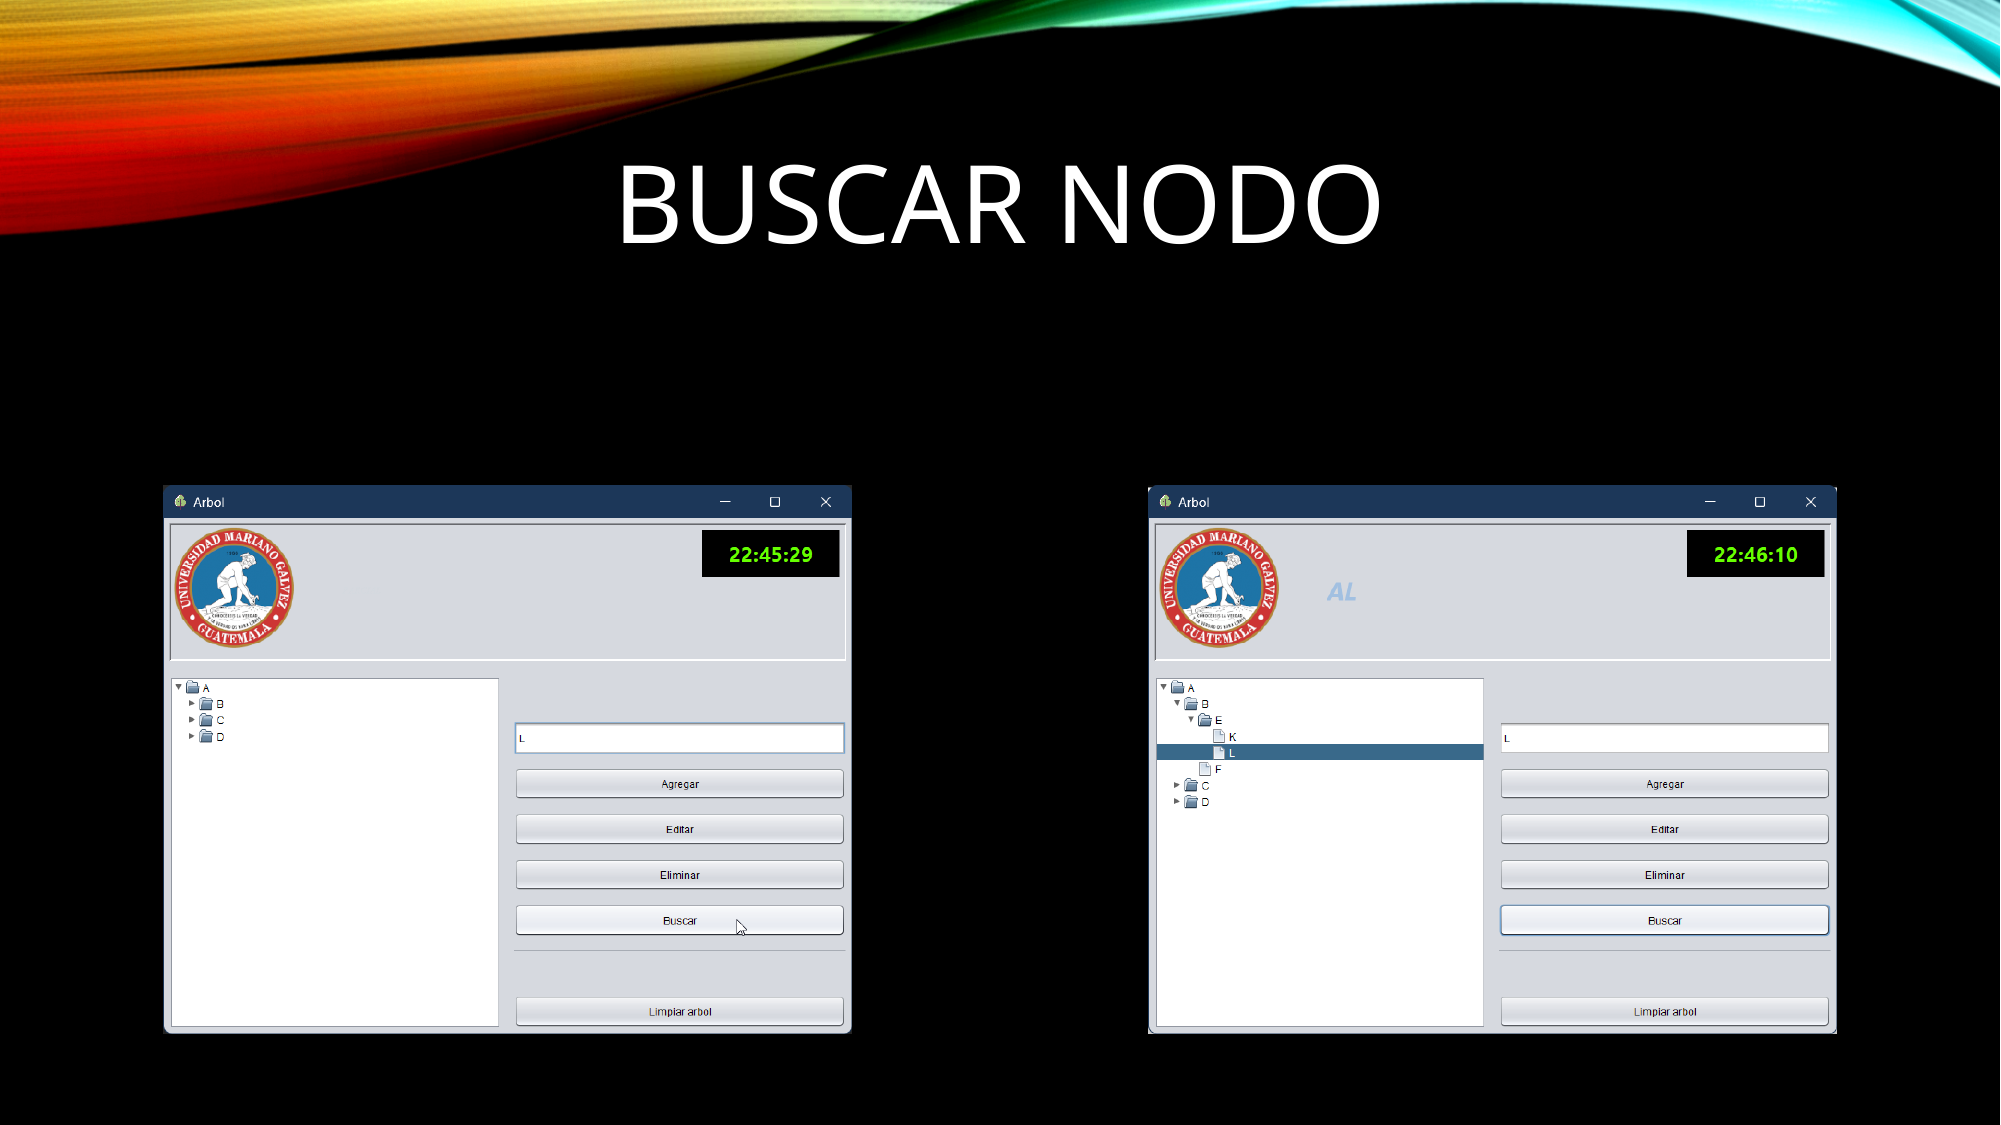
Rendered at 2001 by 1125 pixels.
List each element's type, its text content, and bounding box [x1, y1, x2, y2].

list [163, 484, 853, 1035]
picture [1147, 484, 1837, 1035]
title Buscar nodo [196, 92, 1804, 275]
picture [0, 0, 2000, 237]
